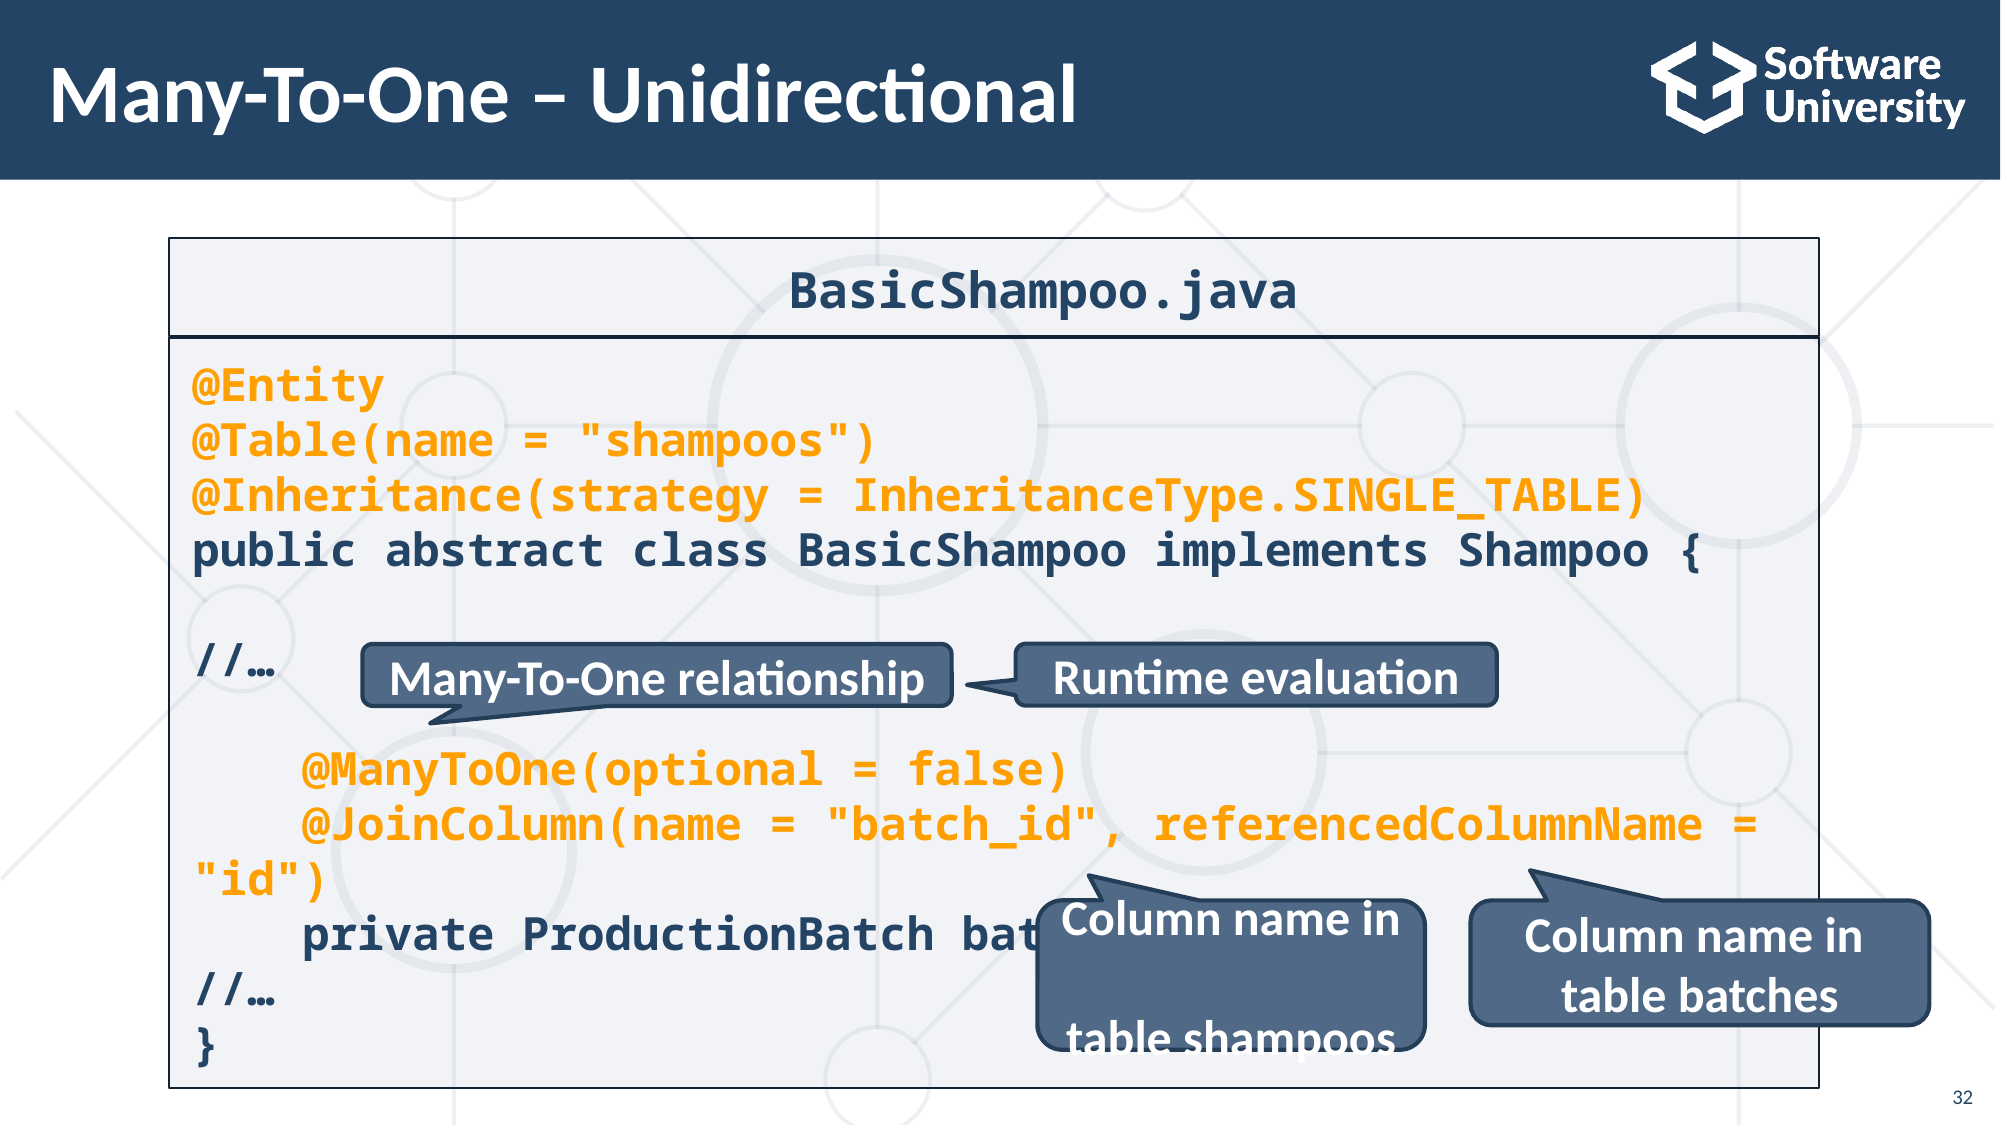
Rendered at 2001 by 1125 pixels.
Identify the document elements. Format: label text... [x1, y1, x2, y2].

text_box Column name in table shampoos [1035, 873, 1428, 1052]
text_box @Entity @Table(name = "shampoos") @Inheritance(strategy = InheritanceType.SINGLE_TABLE) public abstract class BasicShampoo implements Shampoo { //… @ManyToOne(optional = false) @JoinColumn(name = "batch_id", referencedColumnName = "id") private ProductionBatch batch; //… } [168, 337, 1819, 1088]
title Many-To-One – Unidirectional [31, 16, 1625, 162]
text_box BasicShampoo.java [168, 238, 1819, 337]
text_box Column name in table batches [1468, 868, 1932, 1028]
picture [1651, 41, 1966, 134]
slide_number 32 [1927, 1067, 1989, 1117]
text_box Runtime evaluation [964, 641, 1499, 708]
text_box Many-To-One relationship [360, 641, 954, 726]
